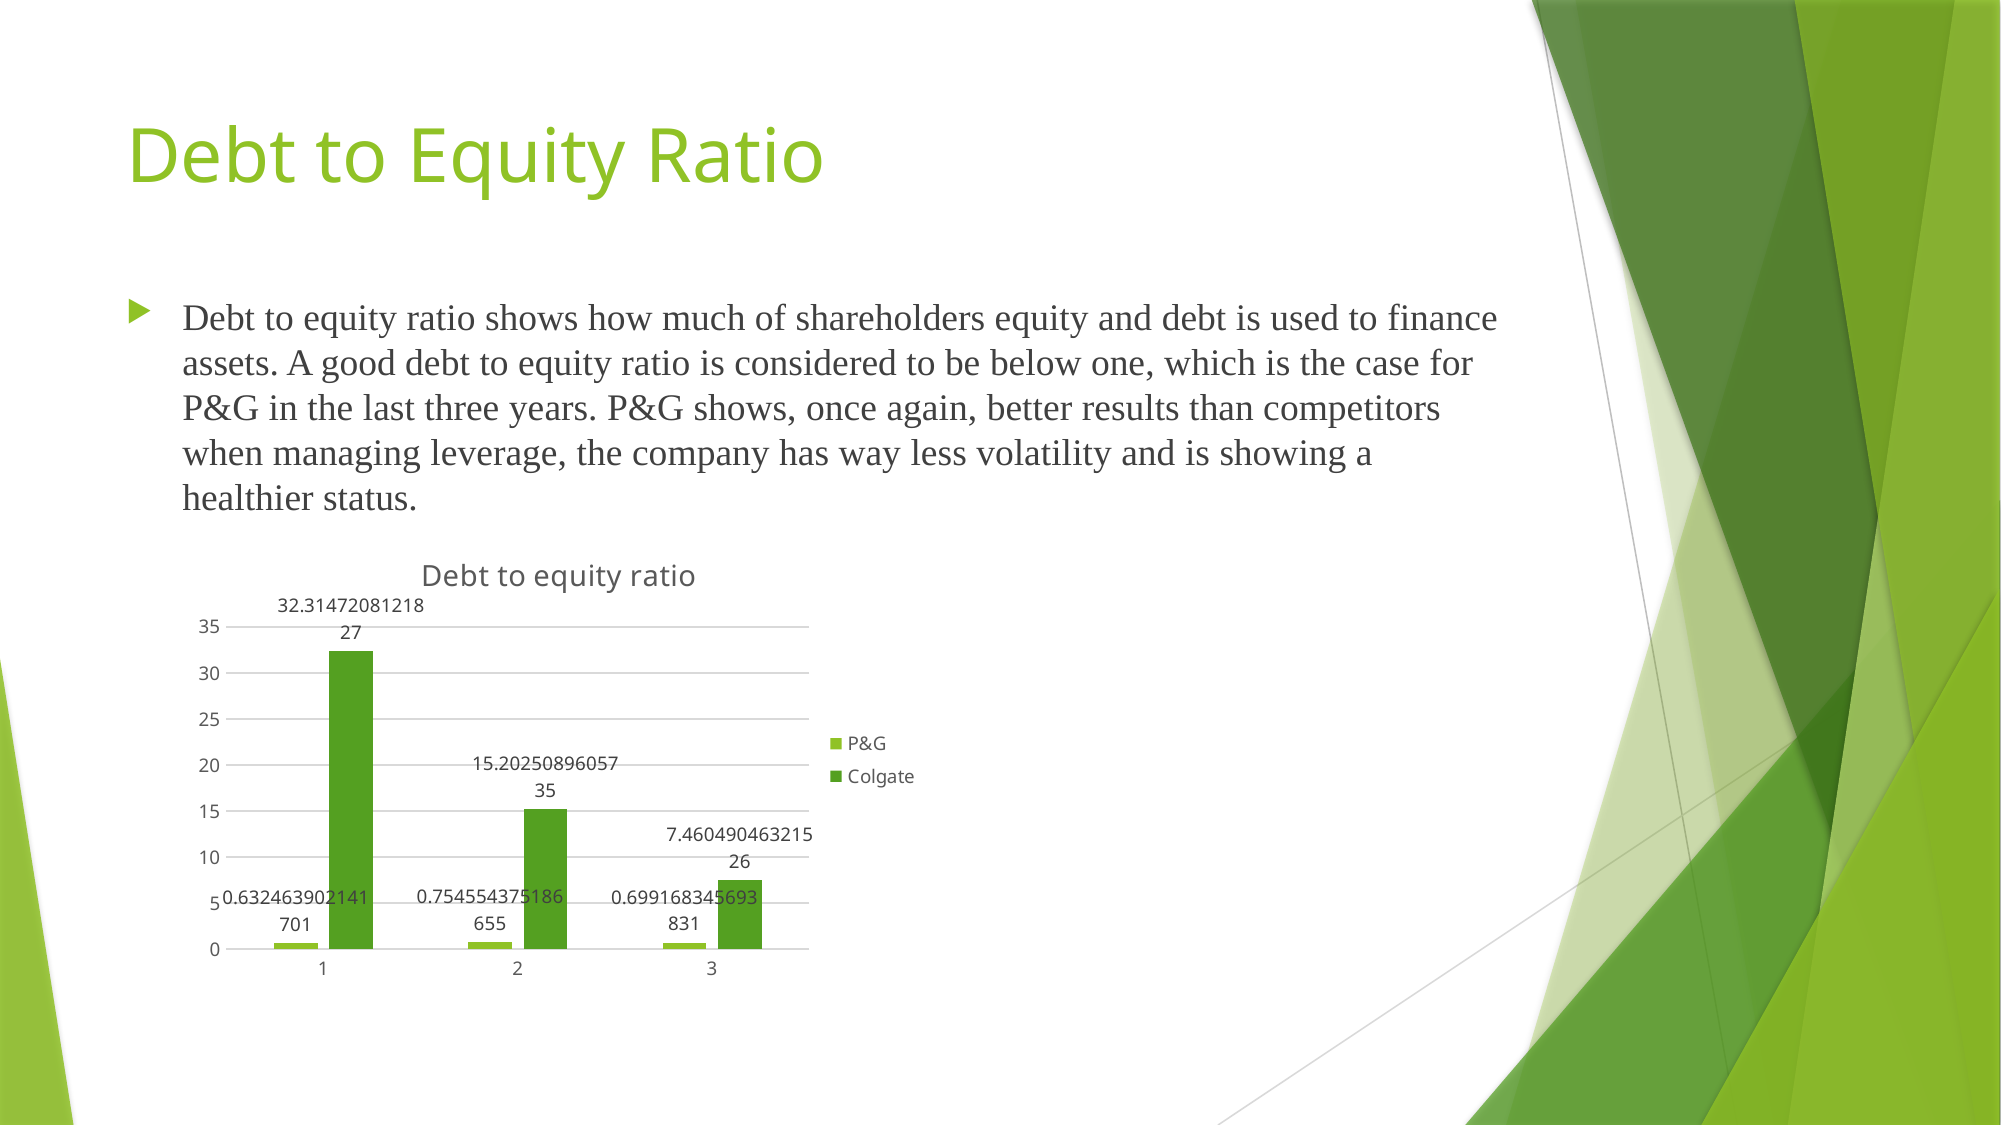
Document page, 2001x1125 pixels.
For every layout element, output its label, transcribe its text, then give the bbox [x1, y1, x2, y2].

chart [182, 528, 934, 992]
list Debt to equity ratio shows how much of shareholders equity and debt is used to finance assets. A good debt to equity ratio is considered to be below one, which is the case for P&G in the last three years. P&G shows, once again, better results than competitors when managing leverage, the company has way less volatility and is showing a healthier status. [111, 285, 1522, 992]
title Debt to Equity Ratio [111, 99, 1522, 285]
